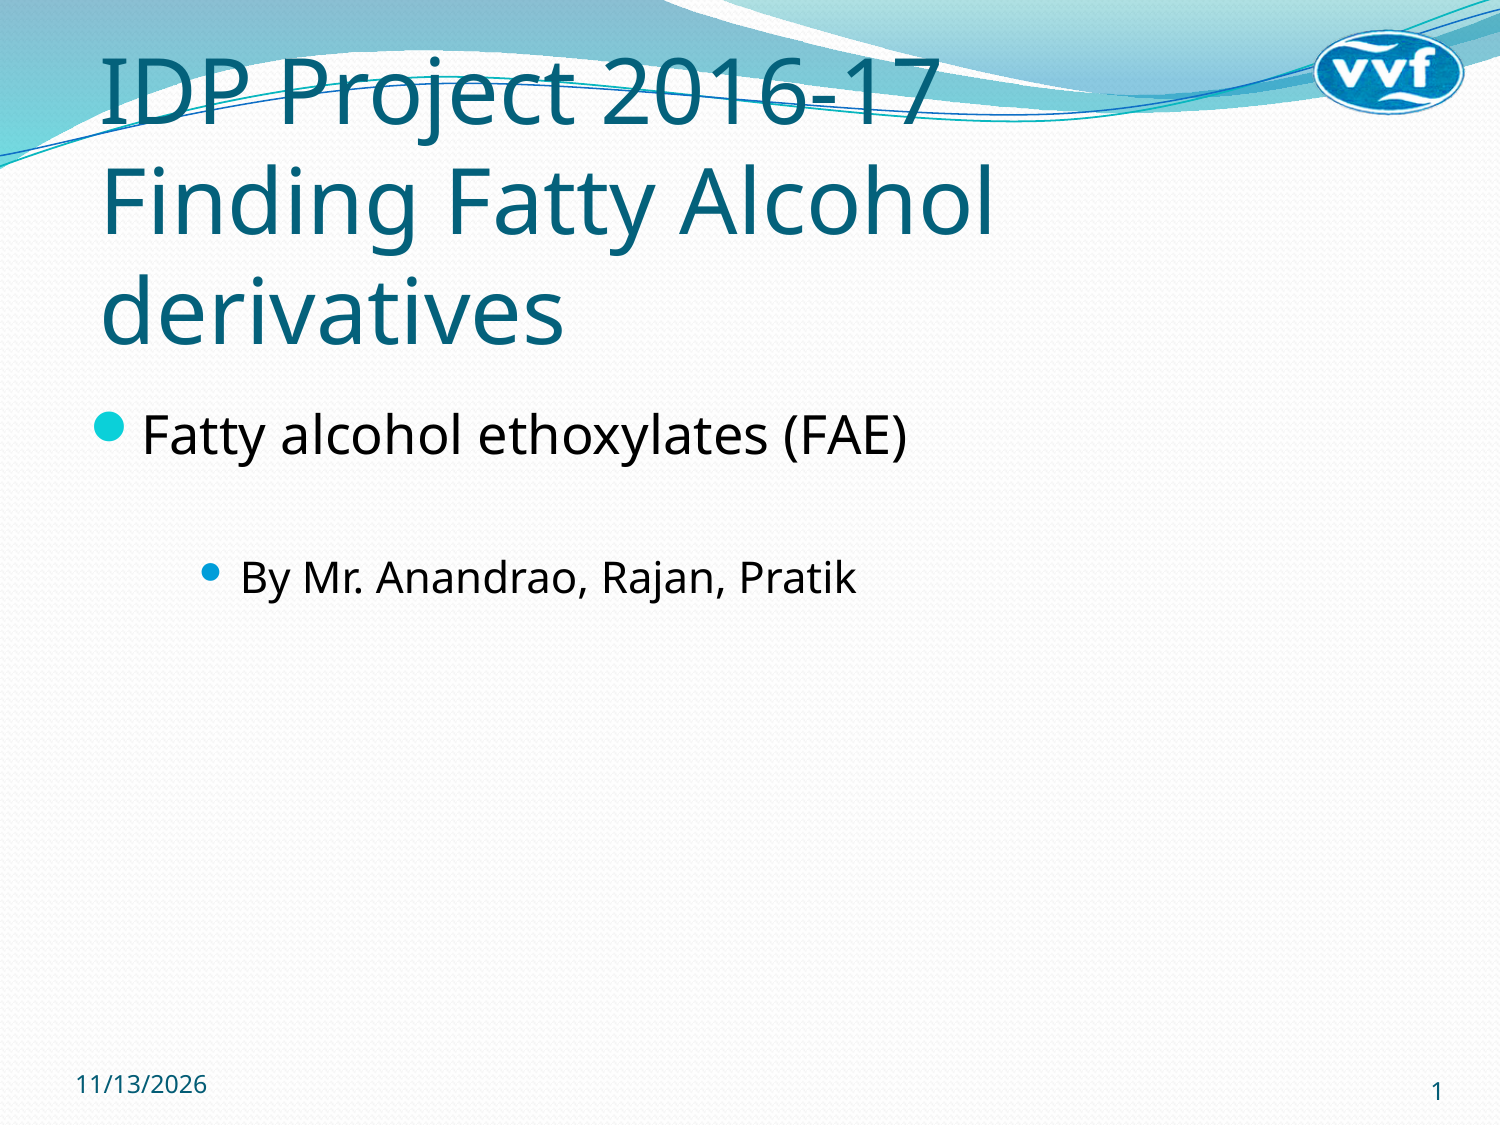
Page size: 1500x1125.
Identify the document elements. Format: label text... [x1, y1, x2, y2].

title IDP Project 2016-17 Finding Fatty Alcohol derivatives [99, 174, 1450, 363]
slide_number 1 [1374, 1050, 1500, 1110]
list Fatty alcohol ethoxylates (FAE) By Mr. Anandrao, Rajan, Pratik [75, 317, 1425, 1038]
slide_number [75, 1042, 425, 1103]
picture [1287, 0, 1500, 146]
